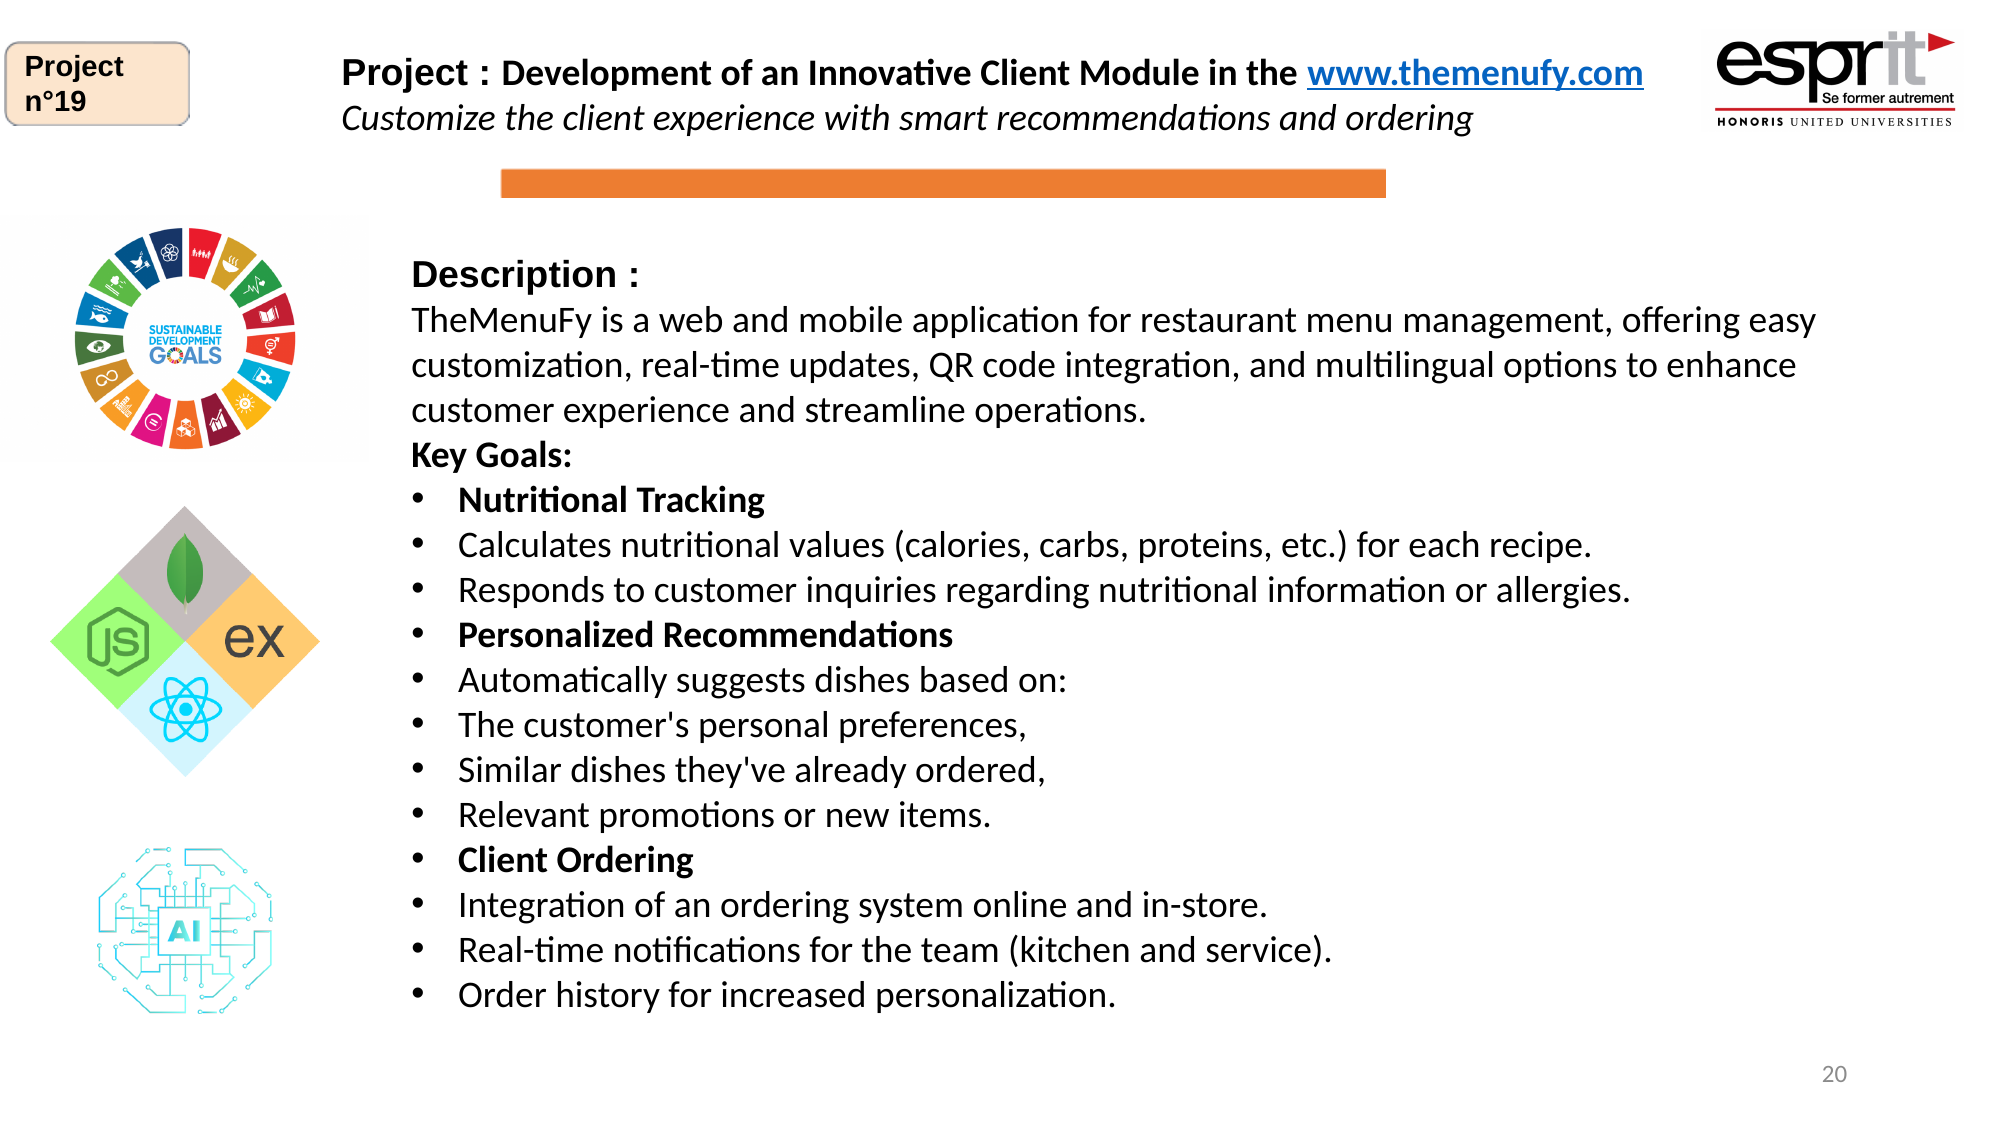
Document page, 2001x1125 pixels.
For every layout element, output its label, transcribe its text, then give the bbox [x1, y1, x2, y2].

picture [0, 215, 369, 462]
text_box Description : TheMenuFy is a web and mobile application for restaurant menu management, offering easy customization, real-time updates, QR code integration, and multilingual options to enhance customer experience and streamline operations. Key Goals: Nutritional Tracking Calculates nutritional values (calories, carbs, proteins, etc.) for each recipe. Responds to customer inquiries regarding nutritional information or allergies. Personalized Recommendations Automatically suggests dishes based on: The customer's personal preferences, Similar dishes they've already ordered, Relevant promotions or new items. Client Ordering Integration of an ordering system online and in-store. Real-time notifications for the team (kitchen and service). Order history for increased personalization. [396, 242, 1938, 1108]
picture [35, 501, 335, 782]
picture [499, 168, 1386, 198]
picture [4, 41, 190, 126]
text_box Project : Development of an Innovative Client Module in the www.themenufy.com Customize the client experience with smart recommendations and ordering [326, 40, 1709, 146]
picture [97, 847, 273, 1014]
picture [1701, 29, 1964, 132]
slide_number 20 [1412, 1042, 1863, 1103]
